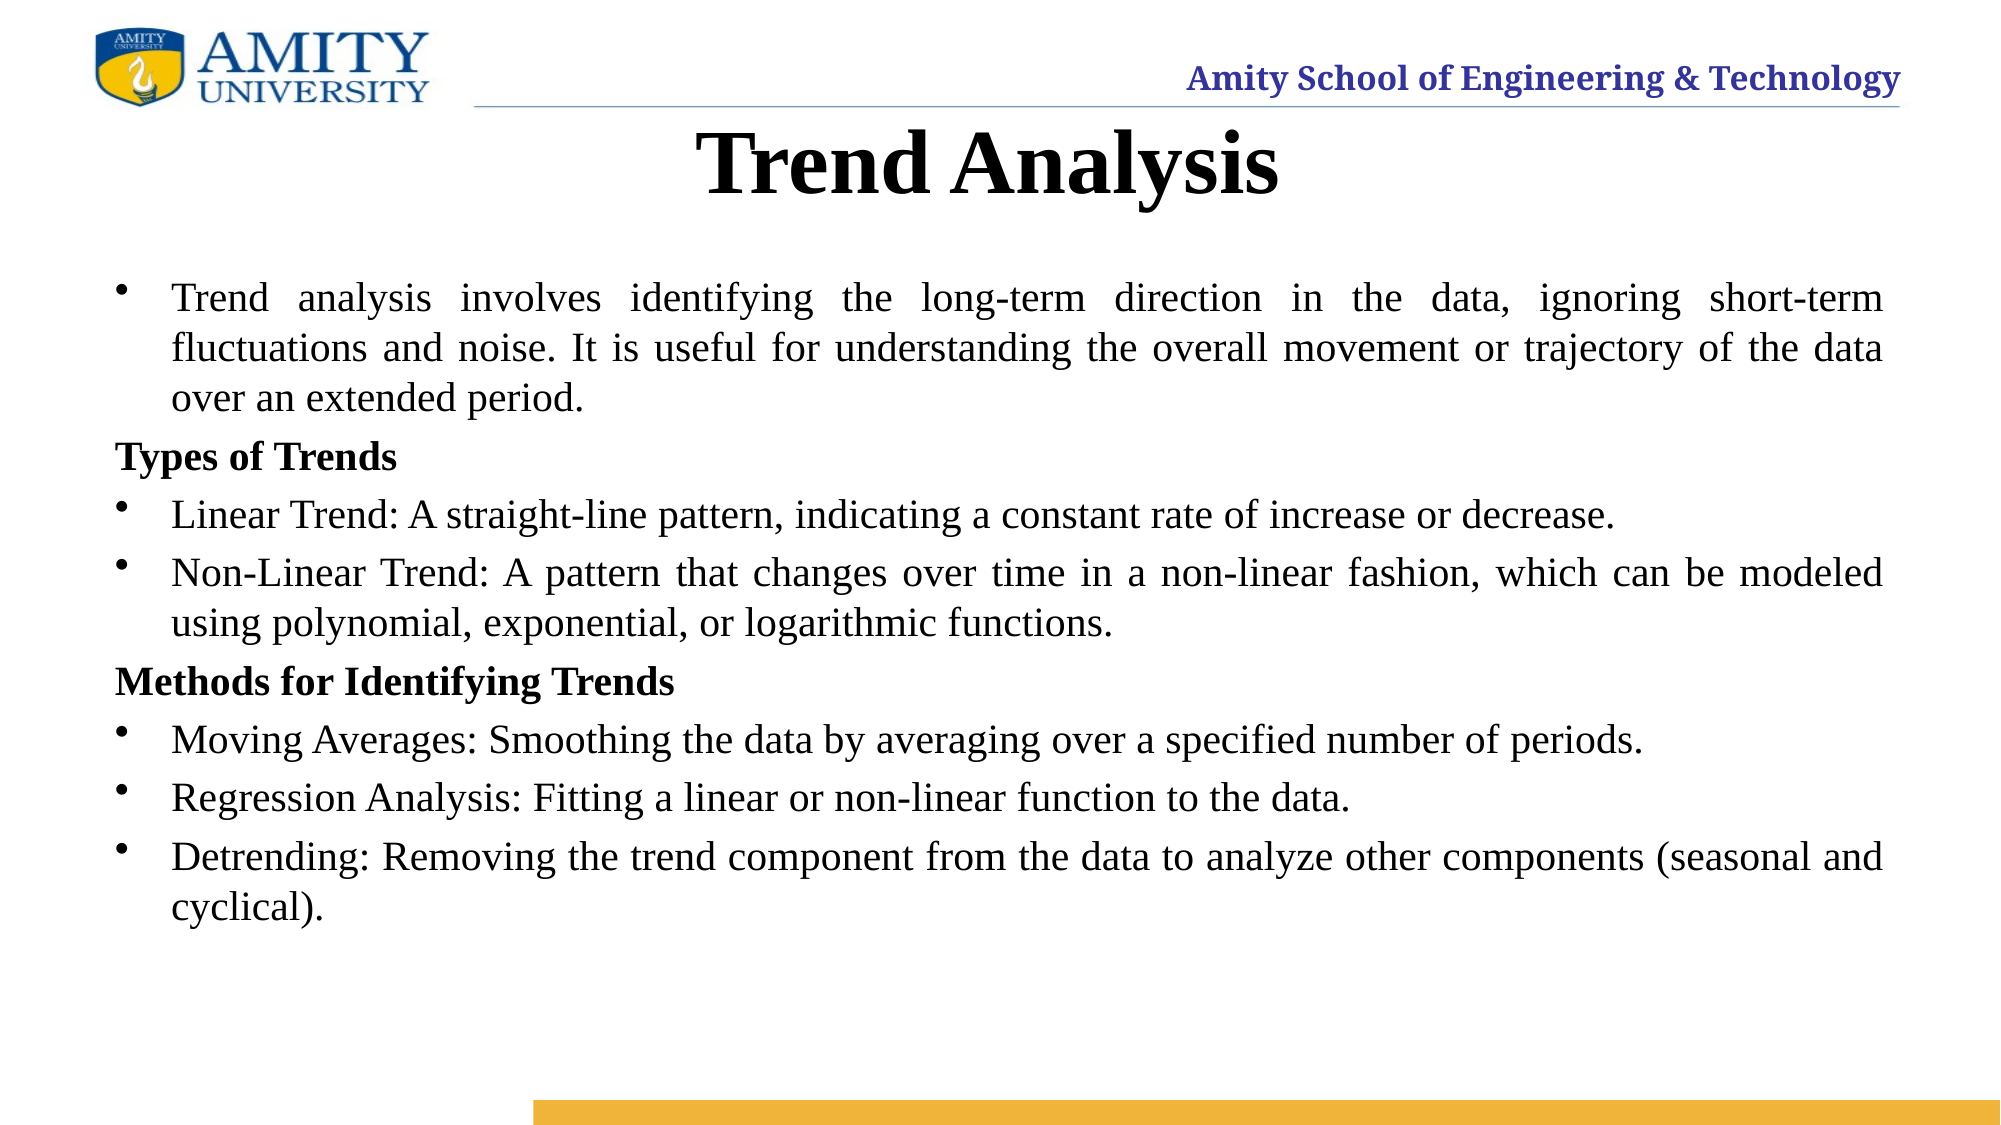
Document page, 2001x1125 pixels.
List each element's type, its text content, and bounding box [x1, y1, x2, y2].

title Trend Analysis [99, 94, 1900, 233]
list Trend analysis involves identifying the long-term direction in the data, ignoring short-term fluctuations and noise. It is useful for understanding the overall movement or trajectory of the data over an extended period. Types of Trends Linear Trend: A straight-line pattern, indicating a constant rate of increase or decrease. Non-Linear Trend: A pattern that changes over time in a non-linear fashion, which can be modeled using polynomial, exponential, or logarithmic functions. Methods for Identifying Trends Moving Averages: Smoothing the data by averaging over a specified number of periods. Regression Analysis: Fitting a linear or non-linear function to the data. Detrending: Removing the trend component from the data to analyze other components (seasonal and cyclical). [99, 262, 1900, 1080]
picture [1869, 74, 1874, 82]
picture [1869, 73, 1889, 94]
picture [1510, 74, 1515, 82]
picture [0, 0, 1999, 137]
picture [1652, 74, 1657, 82]
